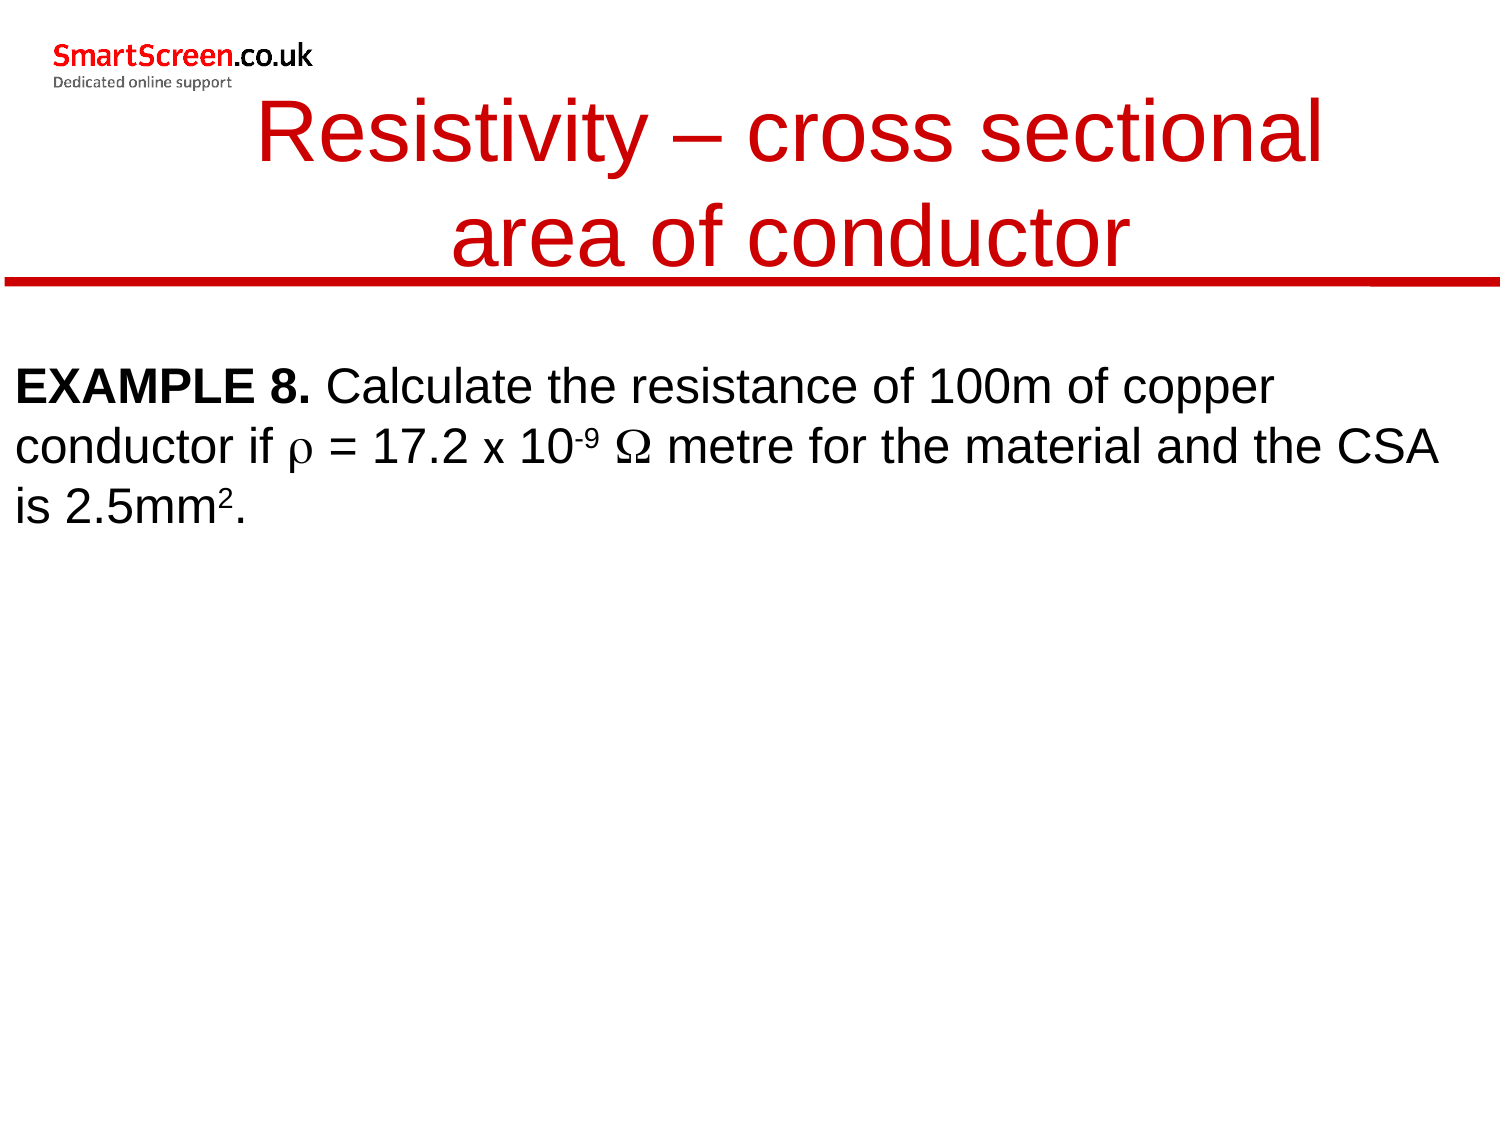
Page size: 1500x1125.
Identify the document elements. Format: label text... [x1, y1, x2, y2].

picture [53, 42, 313, 66]
text_box EXAMPLE 8. Calculate the resistance of 100m of copper conductor if  = 17.2 x 10-9  metre for the material and the CSA is 2.5mm2. [0, 346, 1500, 542]
text_box Resistivity – cross sectional area of conductor [41, 282, 1500, 292]
text_box Resistivity – cross sectional area of conductor [41, 66, 1500, 281]
